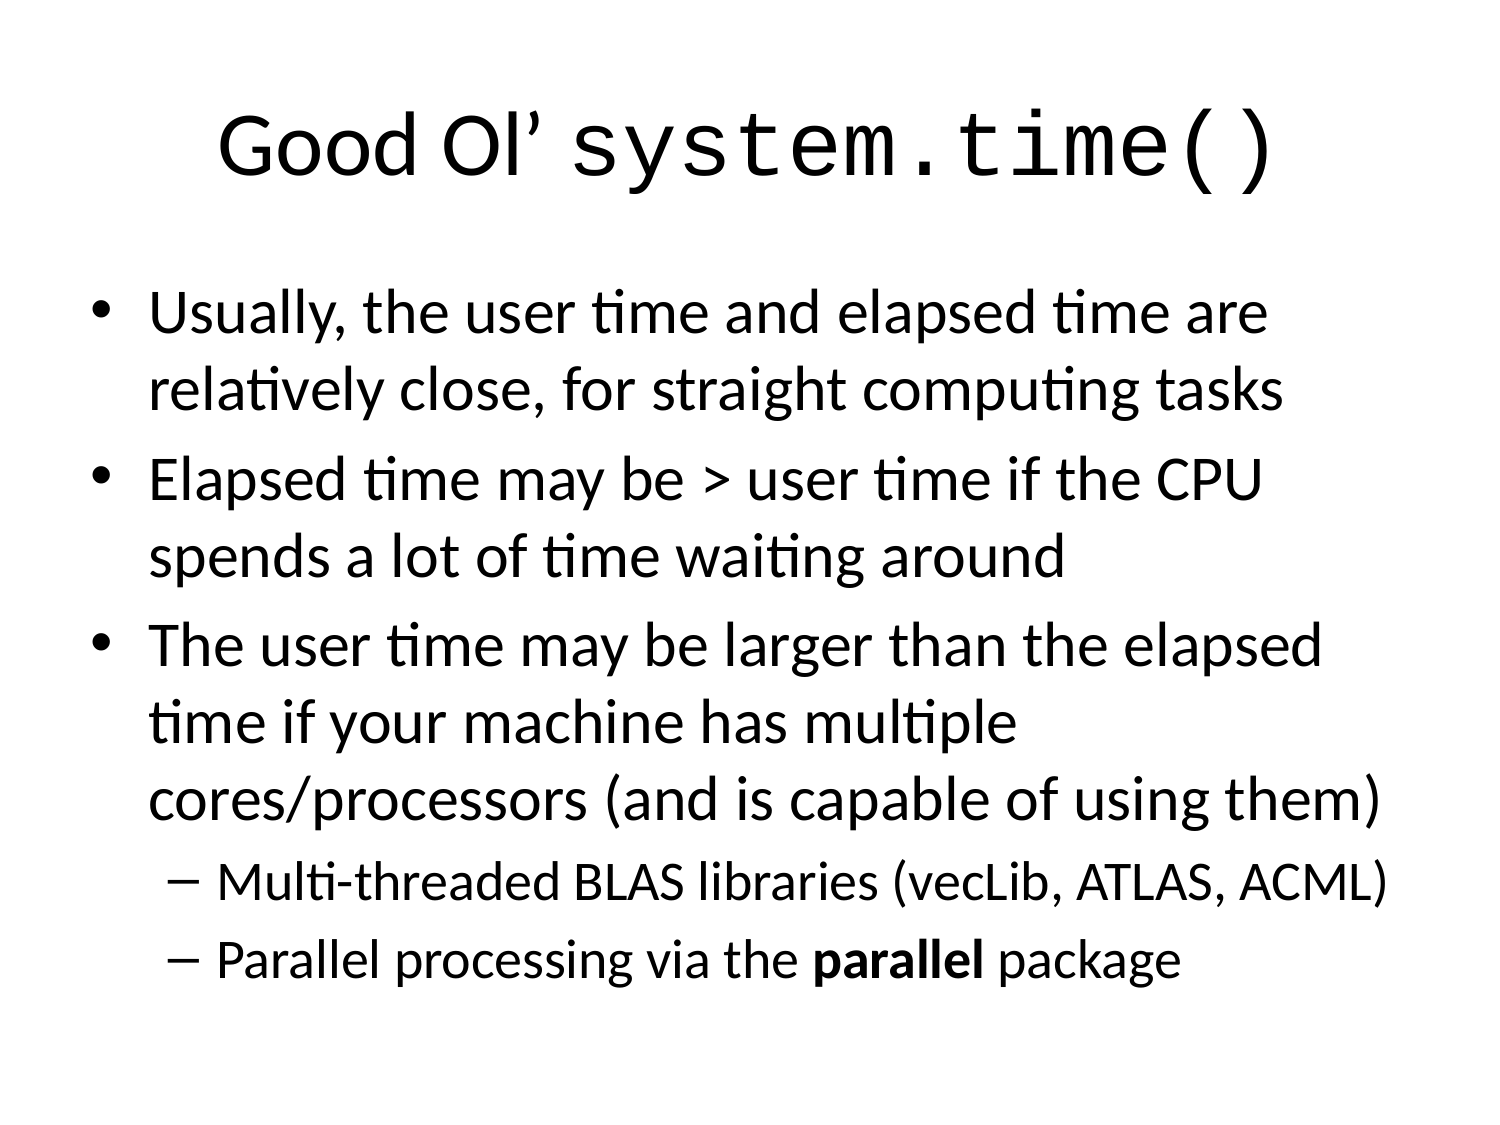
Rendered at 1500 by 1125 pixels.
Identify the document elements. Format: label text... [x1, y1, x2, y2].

title Good Ol’ system.time() [75, 45, 1425, 233]
list Usually, the user time and elapsed time are relatively close, for straight computing tasks Elapsed time may be > user time if the CPU spends a lot of time waiting around The user time may be larger than the elapsed time if your machine has multiple cores/processors (and is capable of using them) Multi-threaded BLAS libraries (vecLib, ATLAS, ACML) Parallel processing via the parallel package [75, 262, 1425, 1005]
